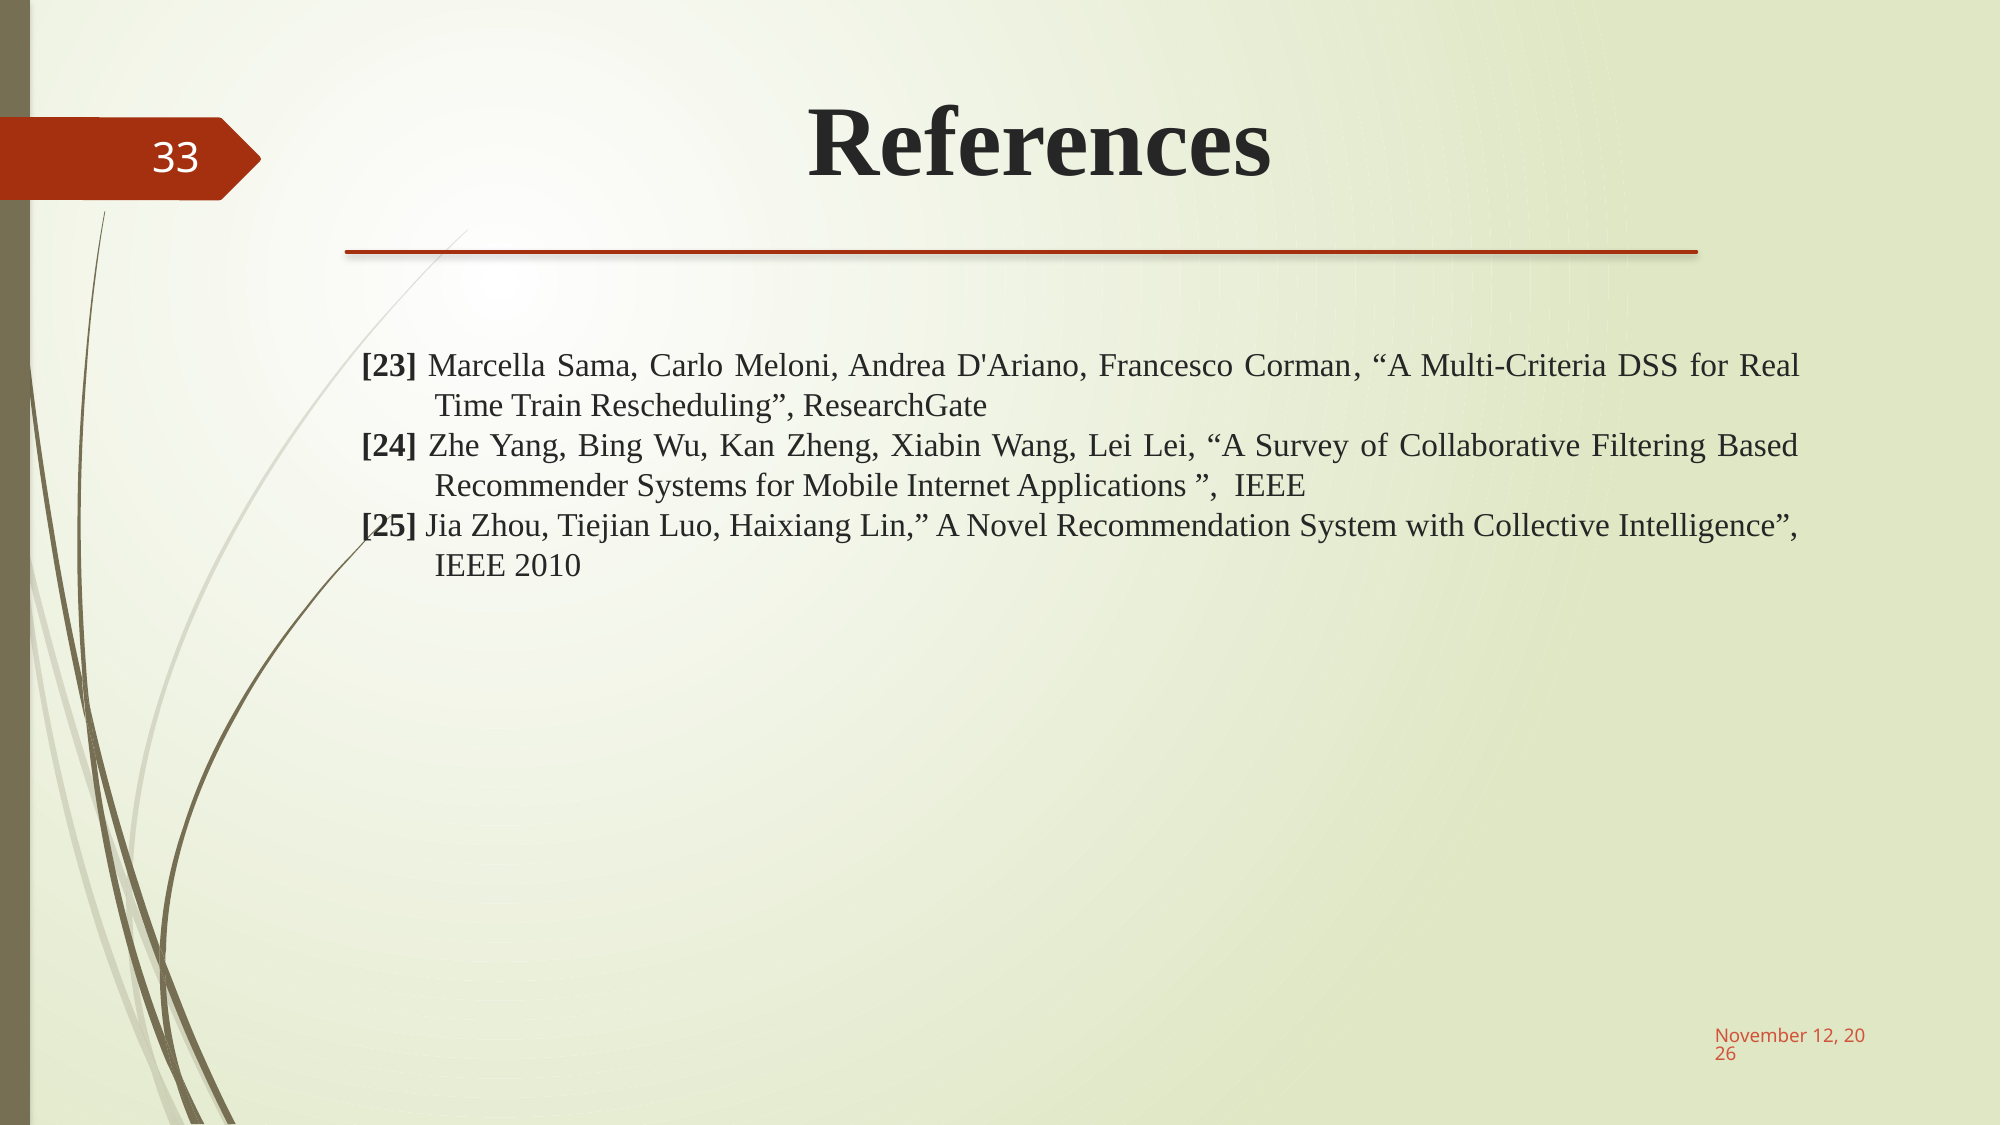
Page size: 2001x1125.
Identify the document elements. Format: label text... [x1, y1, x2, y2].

text_box [500, 461, 1500, 522]
slide_number 33 [87, 129, 216, 190]
text_box [23] Marcella Sama, Carlo Meloni, Andrea D'Ariano, Francesco Corman, “A Multi-Criteria DSS for Real Time Train Rescheduling”, ResearchGate [24] Zhe Yang, Bing Wu, Kan Zheng, Xiabin Wang, Lei Lei, “A Survey of Collaborative Filtering Based Recommender Systems for Mobile Internet Applications ”, IEEE [25] Jia Zhou, Tiejian Luo, Haixiang Lin,” A Novel Recommendation System with Collective Intelligence”, IEEE 2010 [346, 335, 1816, 1047]
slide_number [1699, 1005, 1888, 1067]
text_box References [328, 37, 1752, 234]
